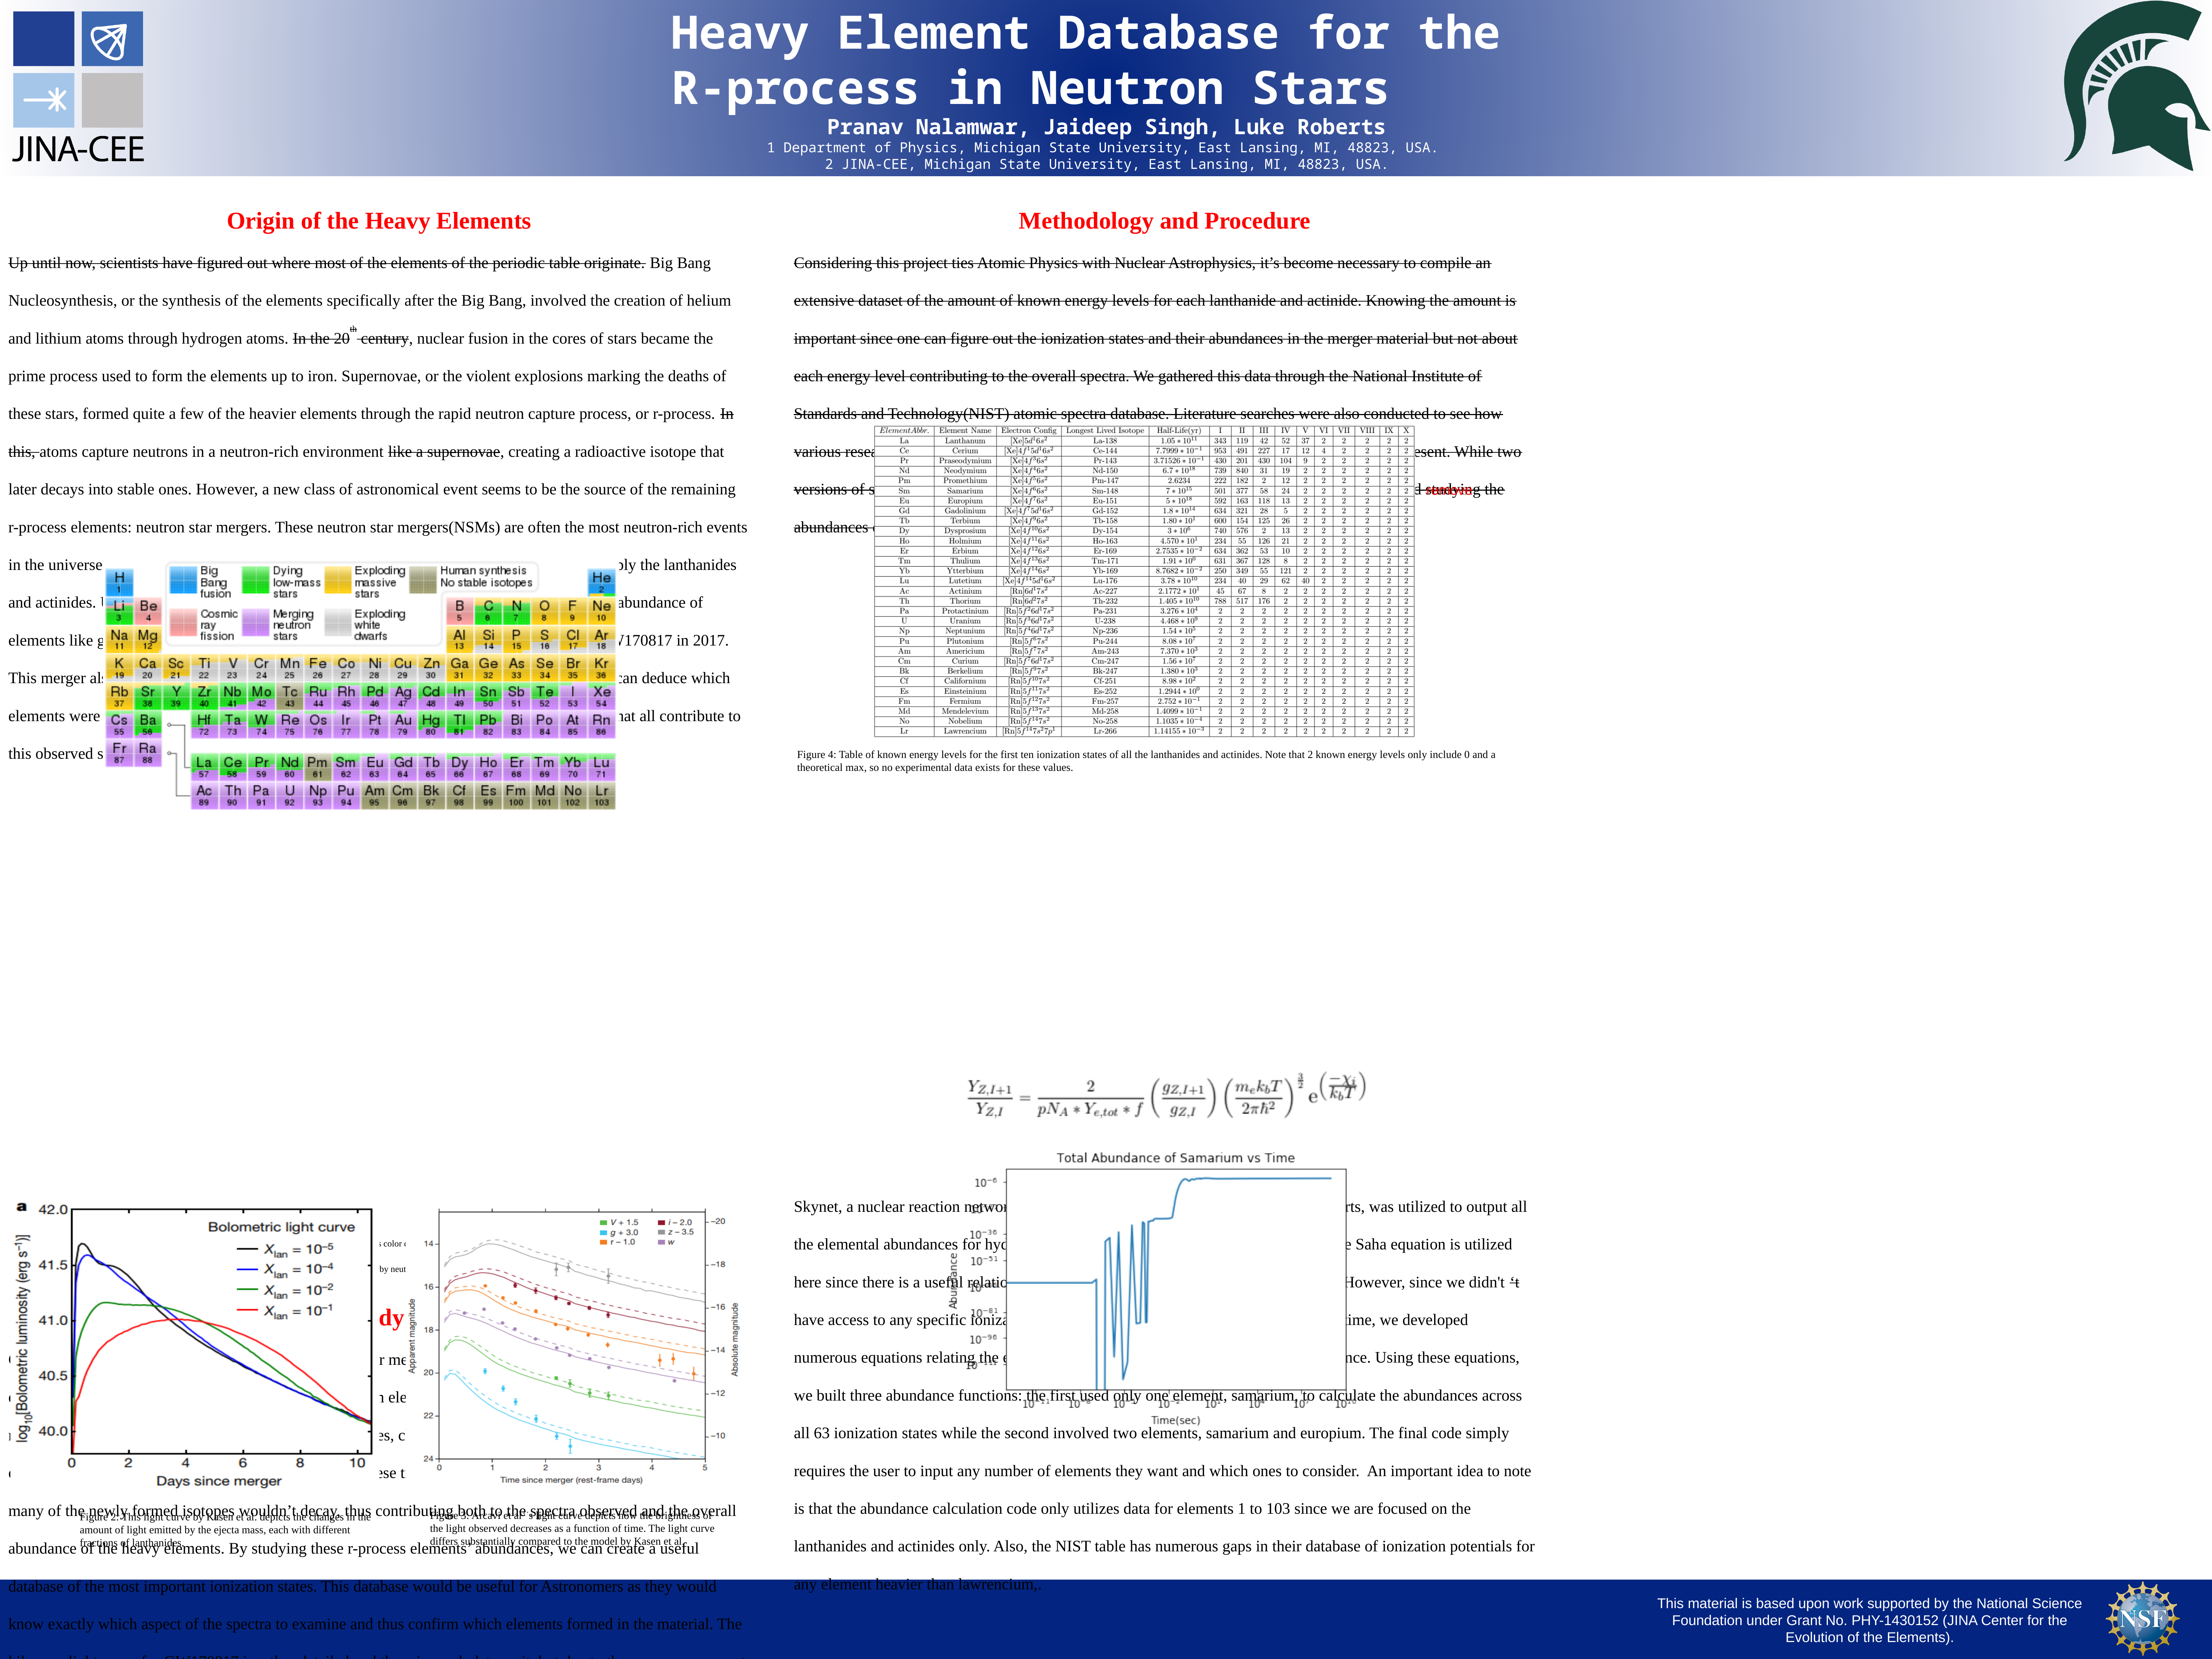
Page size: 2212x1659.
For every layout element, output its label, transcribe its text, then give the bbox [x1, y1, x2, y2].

text_box Origin of the Heavy Elements Up until now, scientists have figured out where most of the elements of the periodic table originate. Big Bang Nucleosynthesis, or the synthesis of the elements specifically after the Big Bang, involved the creation of helium and lithium atoms through hydrogen atoms. In the 20th century, nuclear fusion in the cores of stars became the prime process used to form the elements up to iron. Supernovae, or the violent explosions marking the deaths of these stars, formed quite a few of the heavier elements through the rapid neutron capture process, or r-process. In this, atoms capture neutrons in a neutron-rich environment like a supernovae, creating a radioactive isotope that later decays into stable ones. However, a new class of astronomical event seems to be the source of the remaining r-process elements: neutron star mergers. These neutron star mergers(NSMs) are often the most neutron-rich events in the universe, so they are necessary for the formation of the rather heavy elements, most notably the lanthanides and actinides. Understanding all the details to this event will uncover why there is such a large abundance of elements like gold and uranium. In fact, there has been two confirmed NSMs, most notably GW170817 in 2017. This merger also had an associated kilonova, the optical transient. By studying its spectra, one can deduce which elements were created in the merger event as the radioactive and energetic atoms release light that all contribute to this observed spectra. Figure 1: Periodic table of the elements color coded by the element source. Note the trend where most of the elements, starting from Sr to Pu, are mainly created by neutron star mergers. Other contributions come from supernovae. Why We Study the Event Comprehension of how the r-process works in neutron star mergers is key to understanding the origin of the heavy elements. Now, we don’t simply want to understand which elements have the largest abundances produced in these mergers. Instead, we wish to look at which ionization states, charge states, and isoelectronic states of which elements dominate the merger mixture at late times. At these times between 1 hour to 2 weeks after the merger, many of the newly formed isotopes wouldn’t decay, thus contributing both to the spectra observed and the overall abundance of the heavy elements. By studying these r-process elements’ abundances, we can create a useful database of the most important ionization states. This database would be useful for Astronomers as they would know exactly which aspect of the spectra to examine and thus confirm which elements formed in the material. The kilonova light curve for GW170817 is rather detailed and there is much data on it, but due to the numerous amount of lines present, it is unrealistic to account for every element’s spectral lines. Therefore, the Atomic Physics behind several ionization states must be accounted for, which means the transition energies and the energy levels are of high importance. [3, 174, 756, 1659]
picture [2106, 1582, 2180, 1656]
picture [2062, 0, 2212, 173]
text_box remove [1421, 478, 1478, 501]
text_box Figure 3: Arcavi et al3 ‘s light curve depicts how the brightness of the light observed decreases as a function of time. The light curve differs substantially compared to the model by Kasen et al. [424, 1505, 730, 1550]
text_box Figure 2: This light curve by Kasen et al. depicts the changes in the amount of light emitted by the ejecta mass, each with different fractions of lanthanides. [74, 1507, 379, 1551]
text_box Methodology and Procedure Considering this project ties Atomic Physics with Nuclear Astrophysics, it’s become necessary to compile an extensive dataset of the amount of known energy levels for each lanthanide and actinide. Knowing the amount is important since one can figure out the ionization states and their abundances in the merger material but not about each energy level contributing to the overall spectra. We gathered this data through the National Institute of Standards and Technology(NIST) atomic spectra database. Literature searches were also conducted to see how various researchers predicted the kilonova spectra despite the lack of energy level information present. While two versions of spectra approximations existed, Sobolov line expansion and line-smearing, we figured studying the abundances directly would yield a better understanding of the distribution for the energy levels. Skynet, a nuclear reaction network code developed by Jonas Lippuner and Luke Roberts, was utilized to output all the elemental abundances for hydrogen all the way to elements beyond oganesson. The Saha equation is utilized here since there is a useful relationship between the nth and (n+1)th ionization states. However, since we didn't ‘t have access to any specific ionization state or any free electron fraction values across time, we developed numerous equations relating the elemental abundances to each ionization state abundance. Using these equations, we built three abundance functions: the first used only one element, samarium, to calculate the abundances across all 63 ionization states while the second involved two elements, samarium and europium. The final code simply requires the user to input any number of elements they want and which ones to consider. An important idea to note is that the abundance calculation code only utilizes data for elements 1 to 103 since we are focused on the lanthanides and actinides only. Also, the NIST table has numerous gaps in their database of ionization potentials for any element heavier than lawrencium,. [788, 174, 1541, 1659]
picture [12, 11, 144, 161]
picture [10, 1199, 379, 1489]
picture [960, 1070, 1370, 1121]
picture [943, 1145, 1364, 1433]
text_box Heavy Element Database for the R-process in Neutron Stars Pranav Nalamwar, Jaideep Singh, Luke Roberts 1 Department of Physics, Michigan State University, East Lansing, MI, 48823, USA. 2 JINA-CEE, Michigan State University, East Lansing, MI, 48823, USA. [665, 0, 1548, 191]
picture [103, 557, 619, 816]
picture [874, 425, 1415, 738]
text_box Figure 4: Table of known energy levels for the first ten ionization states of all the lanthanides and actinides. Note that 2 known energy levels only include 0 and a theoretical max, so no experimental data exists for these values. [792, 744, 1516, 776]
picture [406, 1208, 748, 1489]
